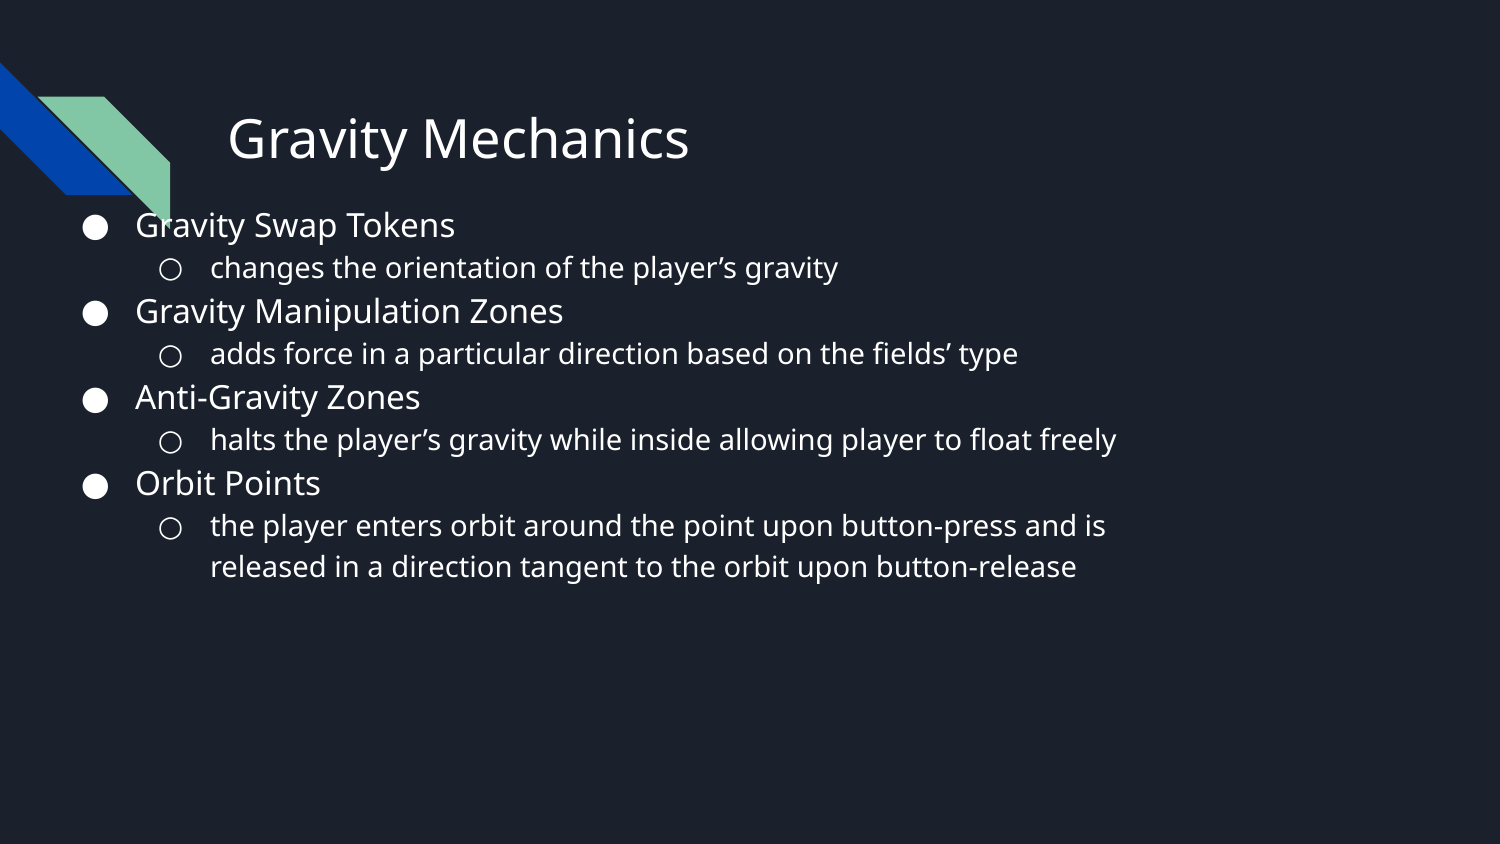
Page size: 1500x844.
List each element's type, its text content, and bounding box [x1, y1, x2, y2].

title Gravity Mechanics [212, 89, 1368, 240]
list Gravity Swap Tokens changes the orientation of the player’s gravity Gravity Manipulation Zones adds force in a particular direction based on the fields’ type Anti-Gravity Zones halts the player’s gravity while inside allowing player to float freely Orbit Points the player enters orbit around the point upon button-press and is released in a direction tangent to the orbit upon button-release [45, 183, 1200, 661]
